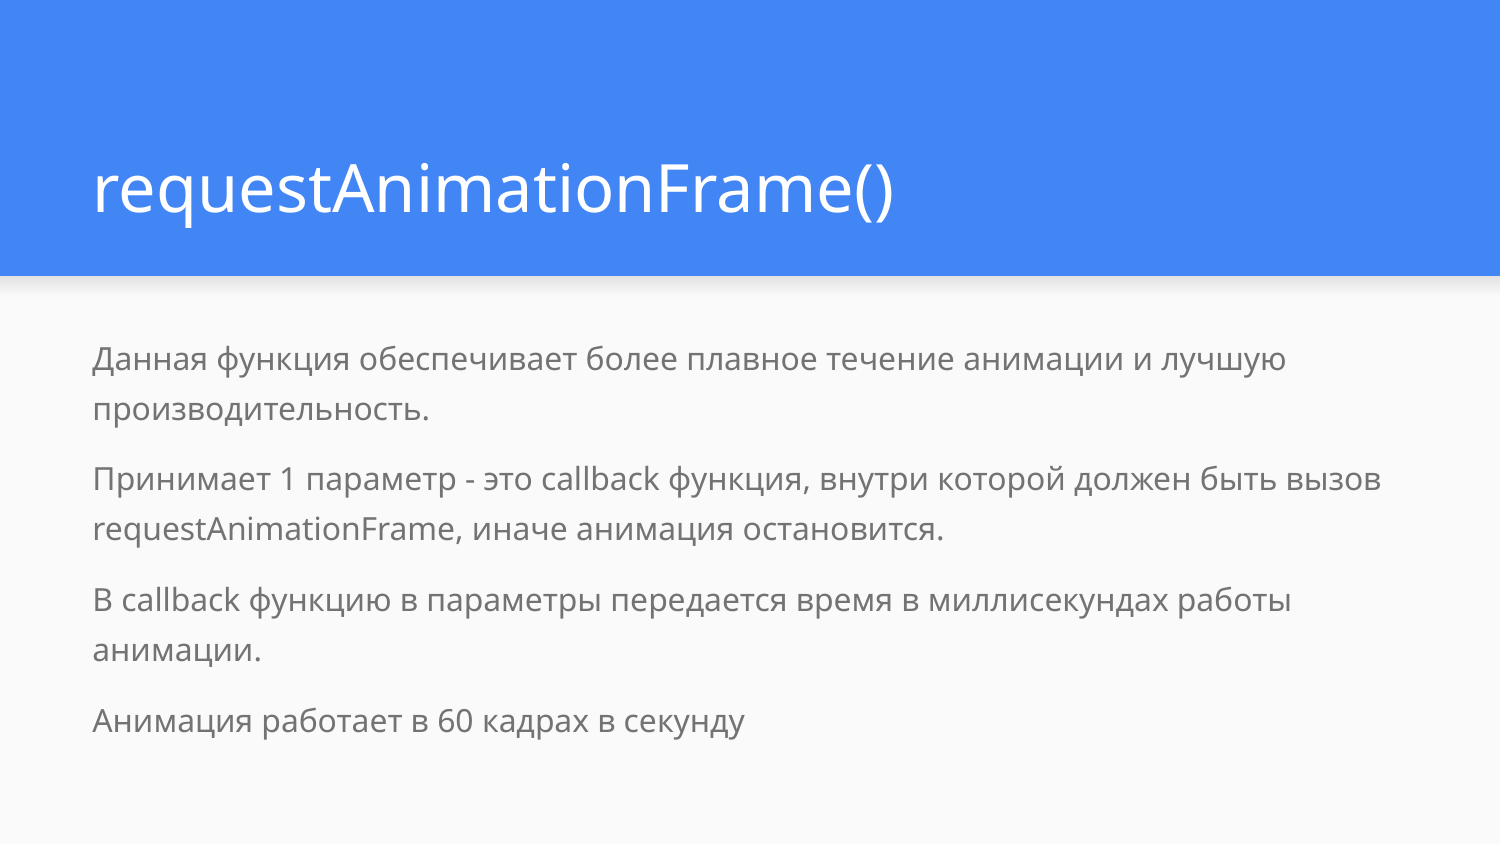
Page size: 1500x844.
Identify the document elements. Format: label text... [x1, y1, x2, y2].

title requestAnimationFrame() [77, 121, 1427, 248]
list Данная функция обеспечивает более плавное течение анимации и лучшую производительность. Принимает 1 параметр - это callback функция, внутри которой должен быть вызов requestAnimationFrame, иначе анимация остановится. В callback функцию в параметры передается время в миллисекундах работы анимации. Анимация работает в 60 кадрах в секунду [77, 314, 1427, 760]
